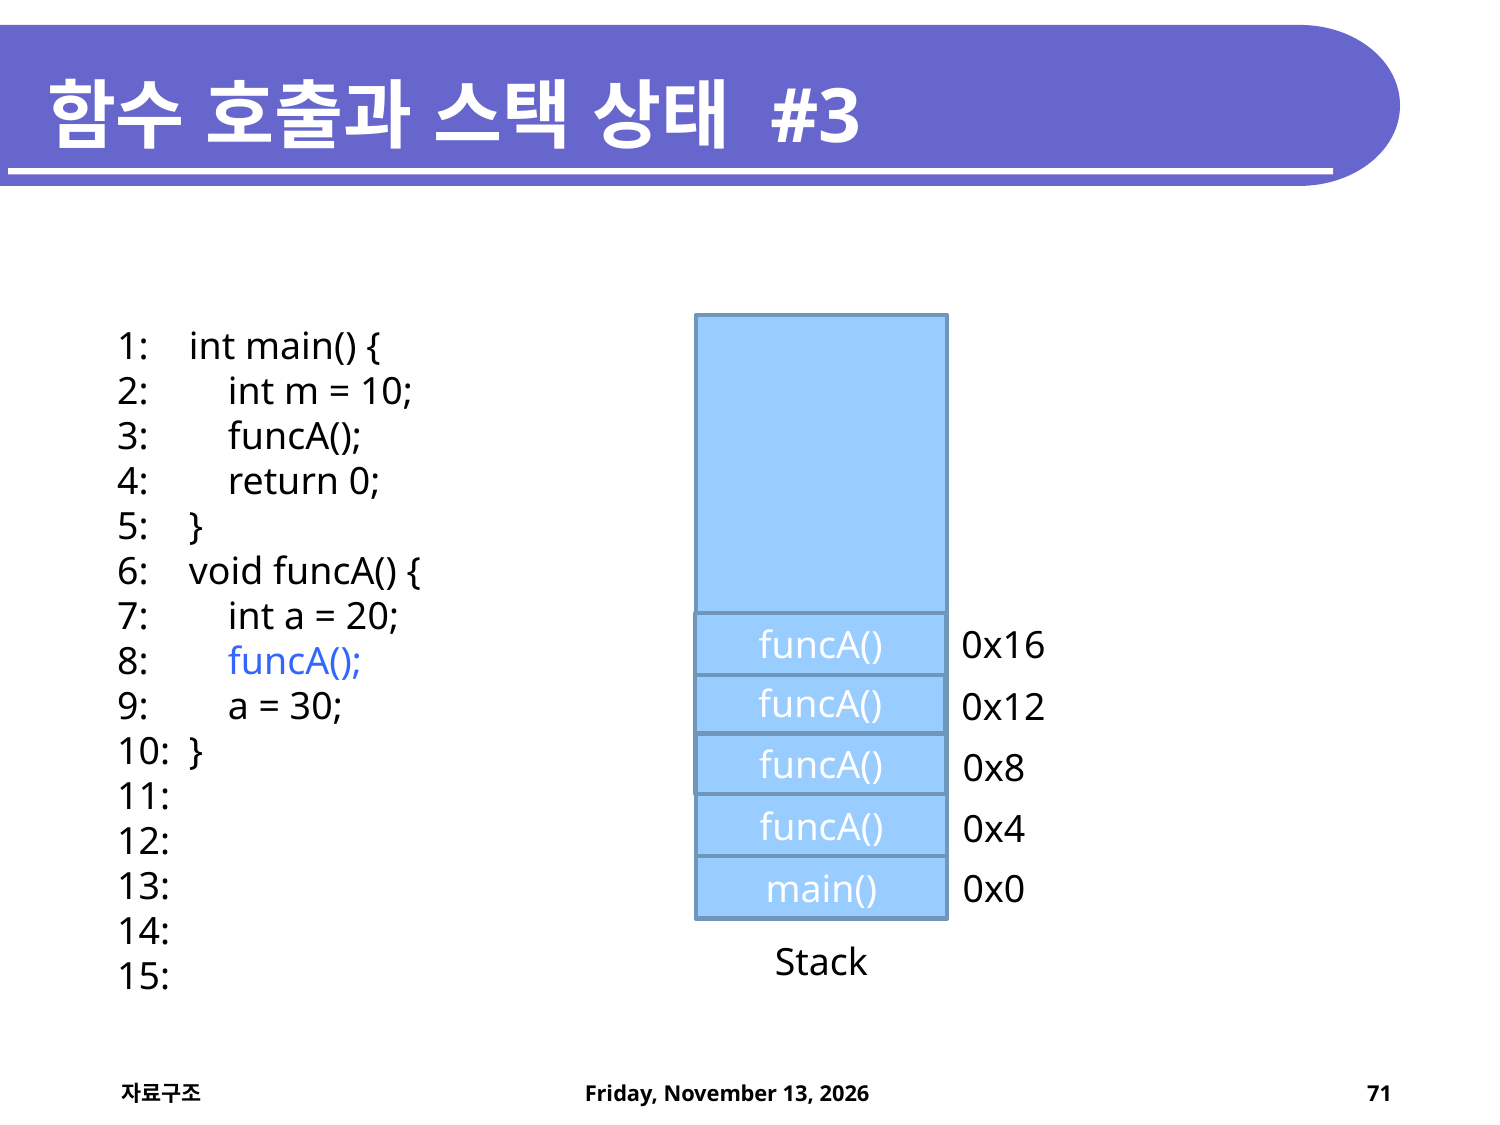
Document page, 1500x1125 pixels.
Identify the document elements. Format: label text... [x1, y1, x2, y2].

text_box funcA() [693, 677, 946, 736]
text_box Stack [760, 930, 883, 991]
title 함수 호출과 스택 상태 #3 [32, 37, 1347, 188]
text_box 1: 2: 3: 4: 5: 6: 7: 8: 9: 10: 11: 12: 13: 14: 15: [102, 314, 185, 1005]
text_box funcA() [693, 736, 947, 796]
text_box funcA() [693, 611, 948, 677]
text_box 0x0 [947, 857, 1041, 918]
text_box 0x16 [948, 614, 1061, 674]
text_box 0x8 [947, 736, 1041, 797]
text_box funcA() [694, 796, 947, 858]
text_box [694, 313, 949, 614]
text_box int main() { int m = 10; funcA(); return 0; } void funcA() { int a = 20; funcA(); a = 30; } [185, 314, 643, 825]
text_box 0x4 [947, 797, 1041, 857]
text_box main() [694, 858, 949, 921]
text_box 0x12 [946, 675, 1061, 736]
slide_number 70 [1274, 1063, 1407, 1125]
